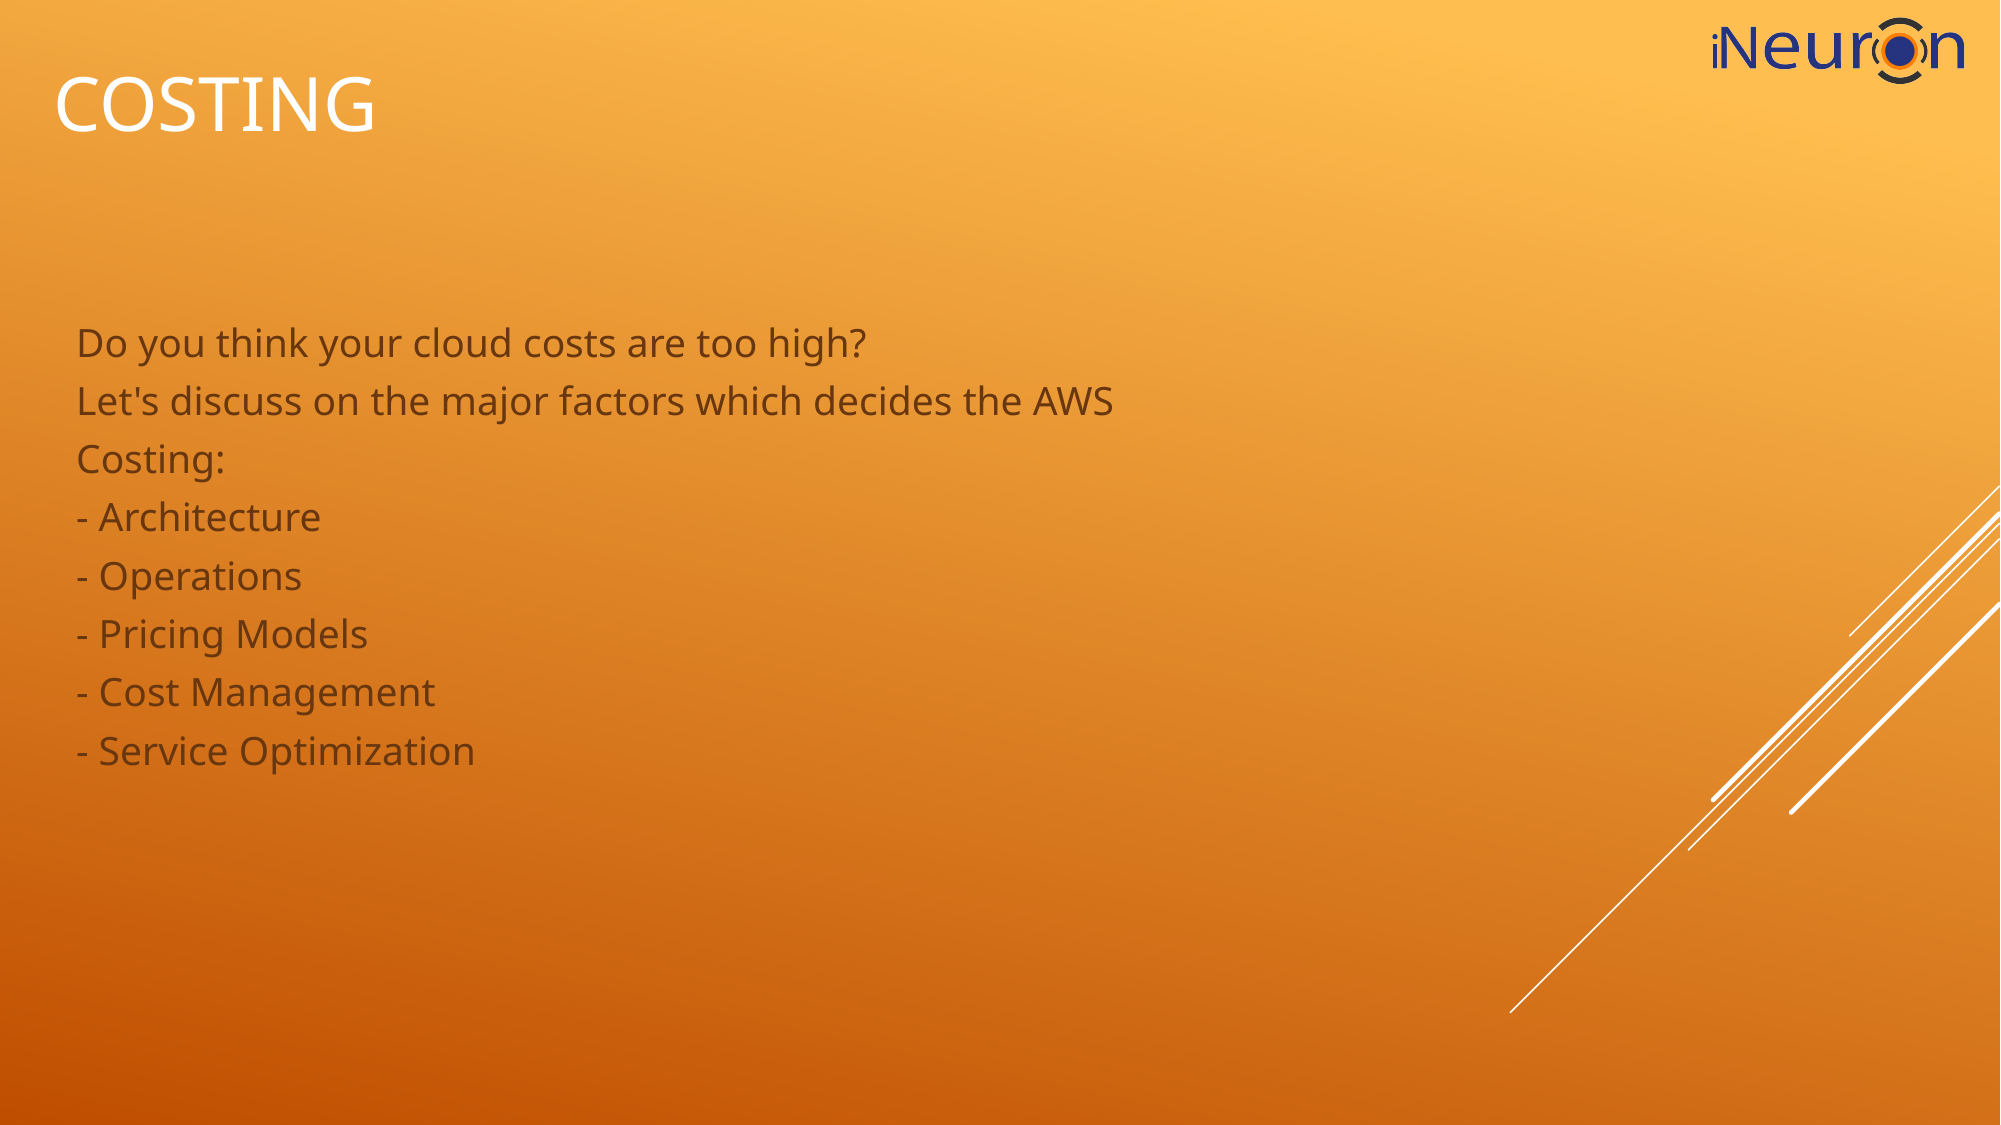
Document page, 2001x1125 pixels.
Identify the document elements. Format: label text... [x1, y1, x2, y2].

picture [1708, 6, 1971, 87]
list Do you think your cloud costs are too high? Let's discuss on the major factors which decides the AWS Costing: - Architecture - Operations - Pricing Models - Cost Management - Service Optimization [61, 194, 1462, 788]
title Costing [38, 23, 1439, 271]
